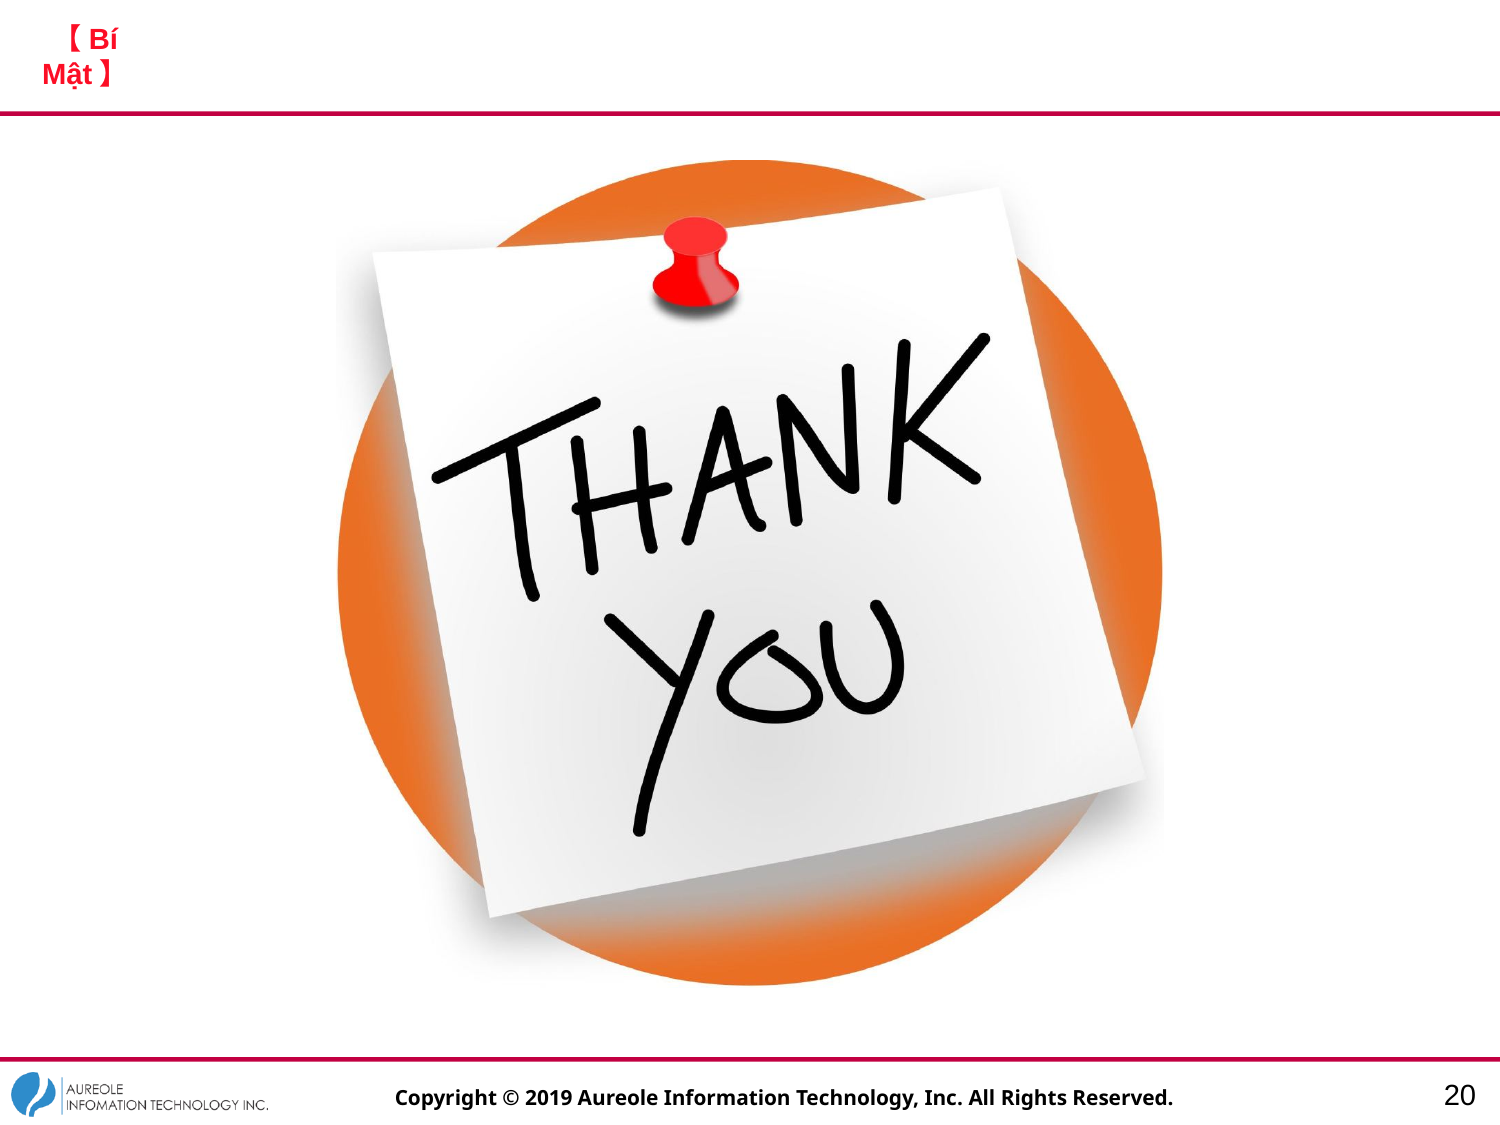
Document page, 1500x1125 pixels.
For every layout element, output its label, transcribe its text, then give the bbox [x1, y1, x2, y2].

picture [11, 1072, 268, 1117]
slide_number 19 [1399, 1068, 1492, 1117]
picture [336, 160, 1164, 988]
